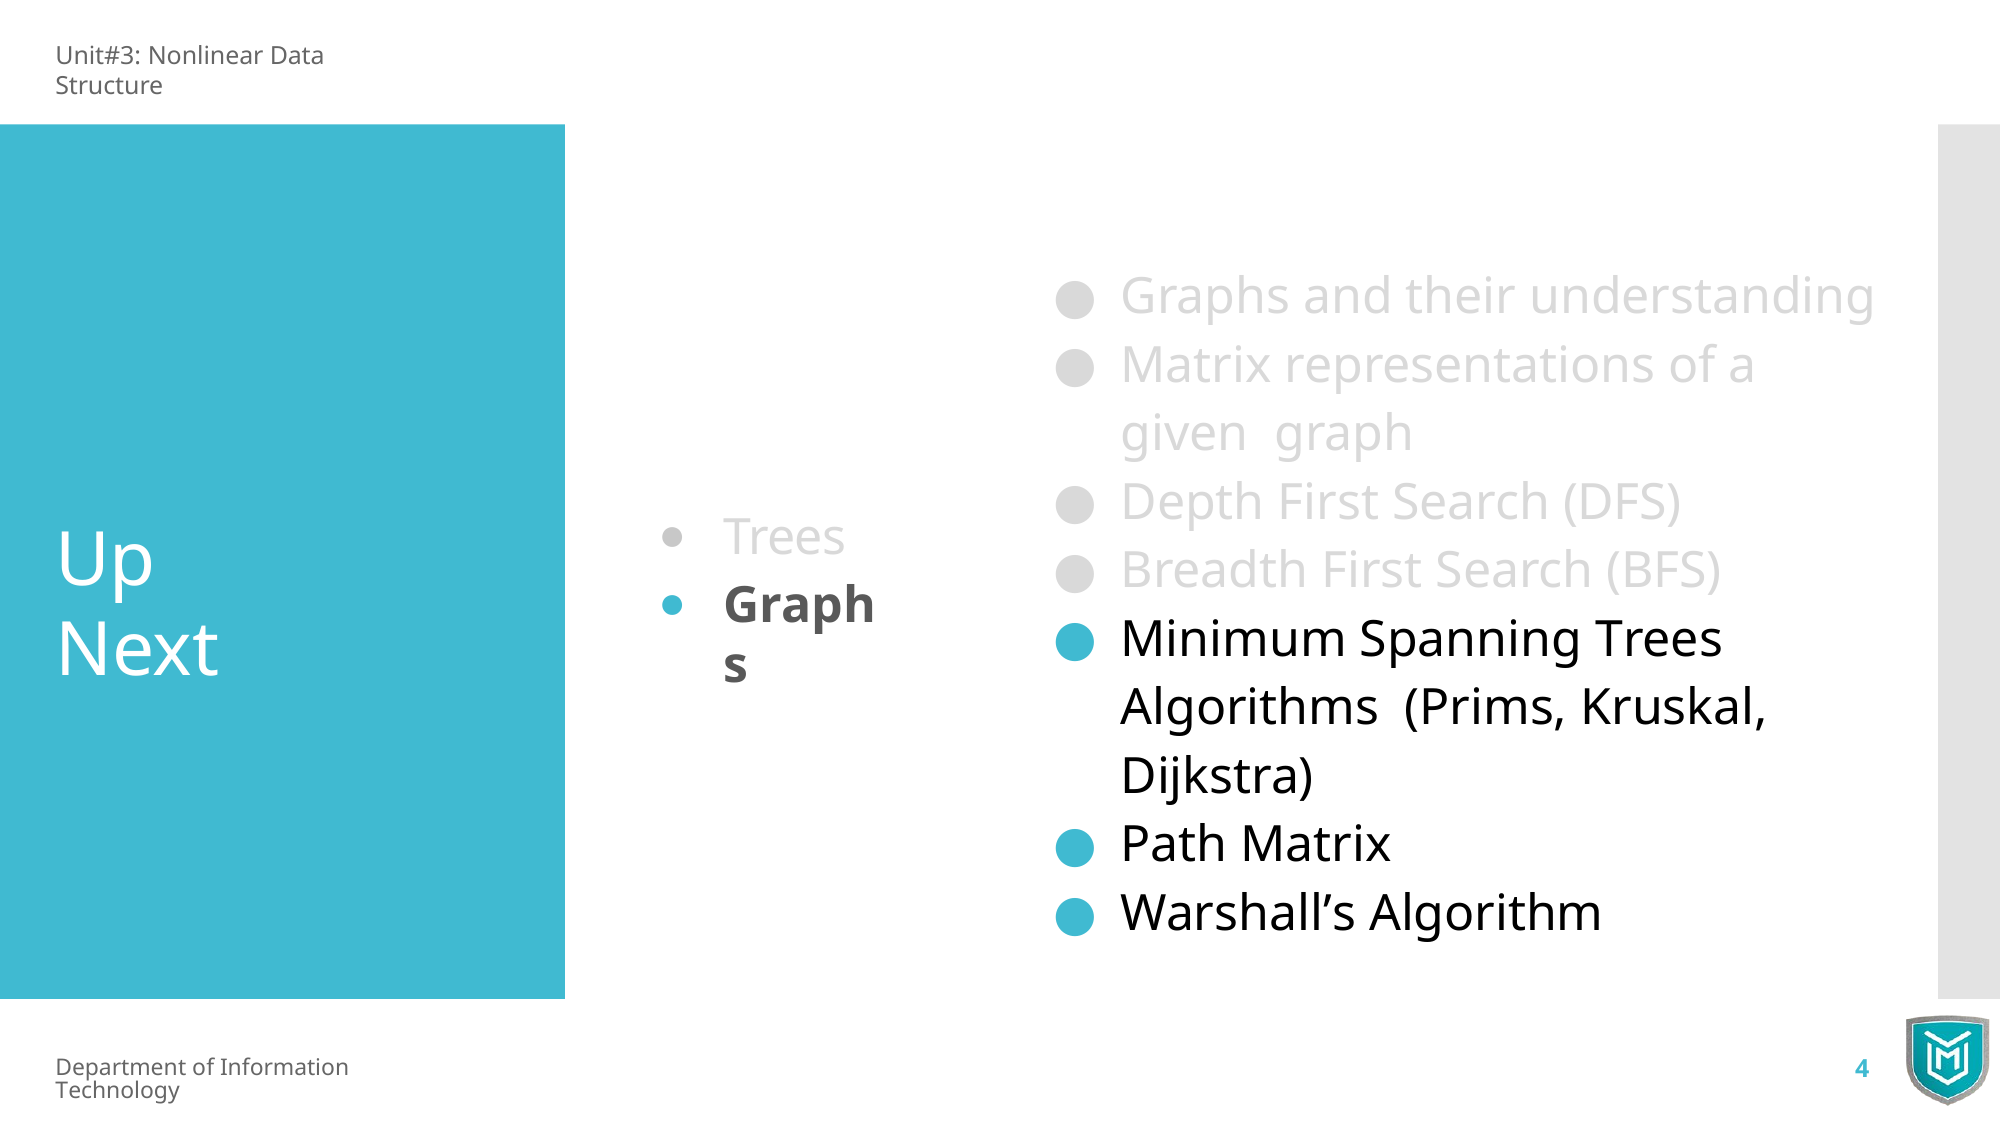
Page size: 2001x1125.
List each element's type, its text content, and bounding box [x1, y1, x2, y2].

footer Department of Information Technology [53, 1056, 428, 1125]
slide_number 4 [1848, 1061, 1888, 1125]
picture [1896, 995, 2000, 1125]
text_box Unit#3: Nonlinear Data Structure [53, 37, 399, 100]
text_box Trees Graphs [656, 493, 880, 693]
text_box Up Next [53, 508, 312, 691]
text_box Graphs and their understanding Matrix representations of a given graph Depth First Search (DFS) Breadth First Search (BFS) Minimum Spanning Trees Algorithms (Prims, Kruskal, Dijkstra) Path Matrix Warshall’s Algorithm [1051, 252, 1882, 941]
